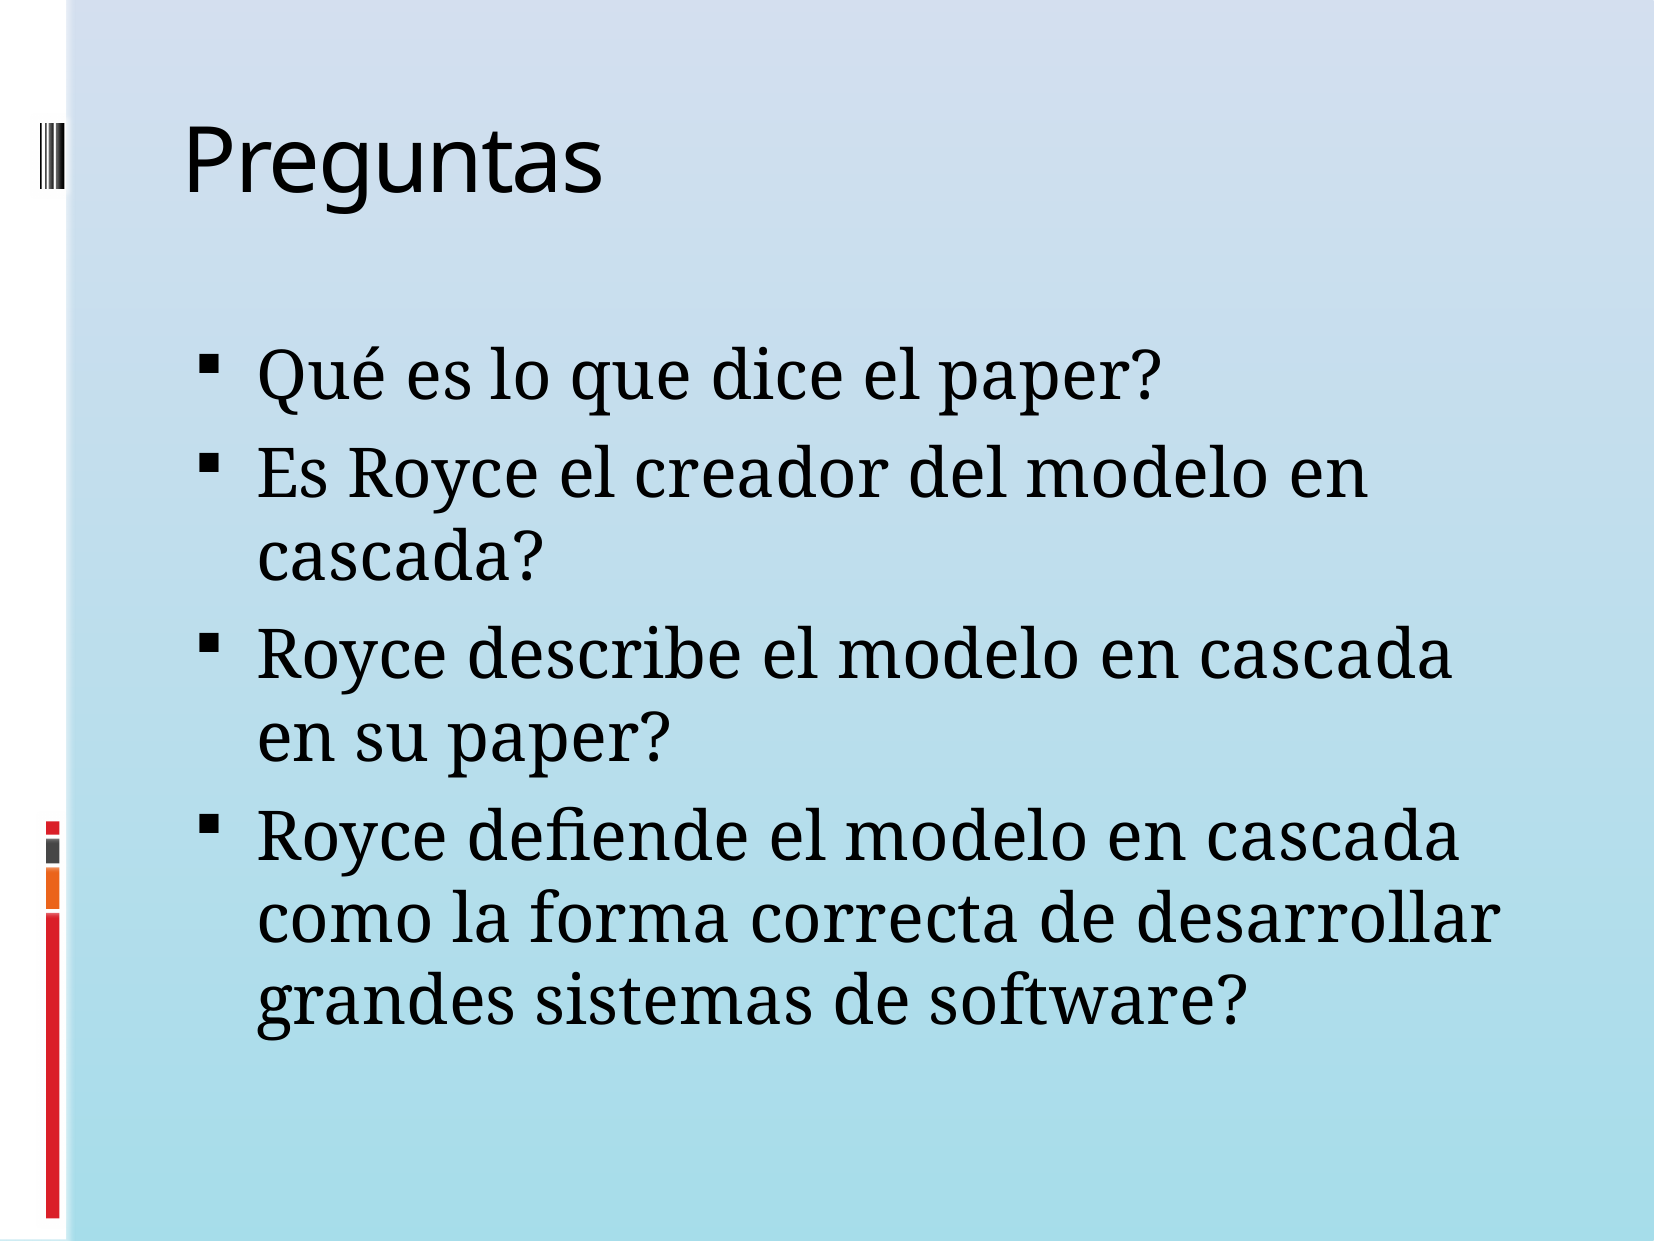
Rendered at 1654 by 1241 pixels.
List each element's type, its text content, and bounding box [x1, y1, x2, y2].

list Qué es lo que dice el paper? Es Royce el creador del modelo en cascada? Royce describe el modelo en cascada en su paper? Royce defiende el modelo en cascada como la forma correcta de desarrollar grandes sistemas de software? [165, 322, 1572, 1150]
title Preguntas [165, 92, 1572, 258]
